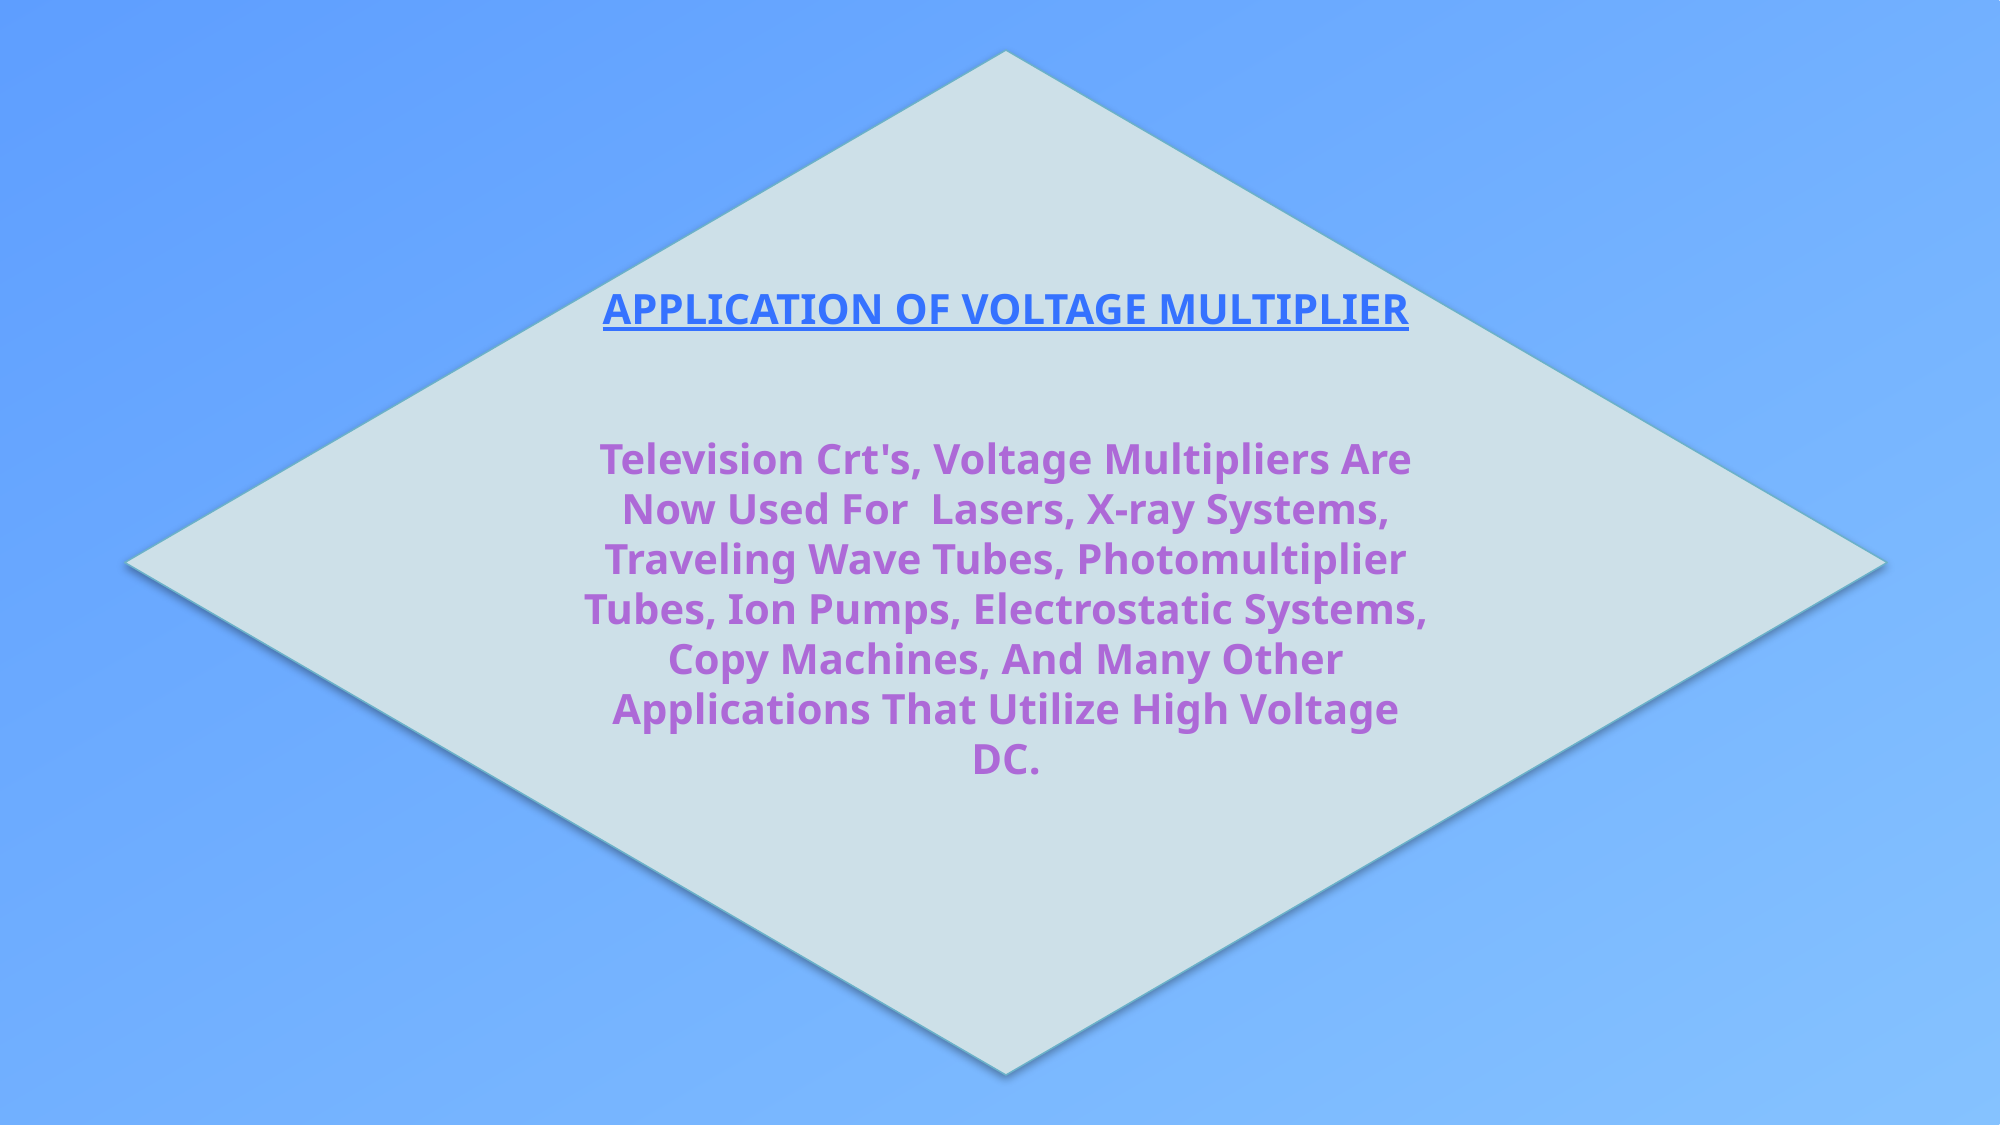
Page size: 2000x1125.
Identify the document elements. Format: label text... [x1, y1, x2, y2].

text_box Application of voltage multiplier Television Crt's, Voltage Multipliers Are Now Used For Lasers, X-ray Systems, Traveling Wave Tubes, Photomultiplier Tubes, Ion Pumps, Electrostatic Systems, Copy Machines, And Many Other Applications That Utilize High Voltage DC. [123, 49, 1888, 1076]
